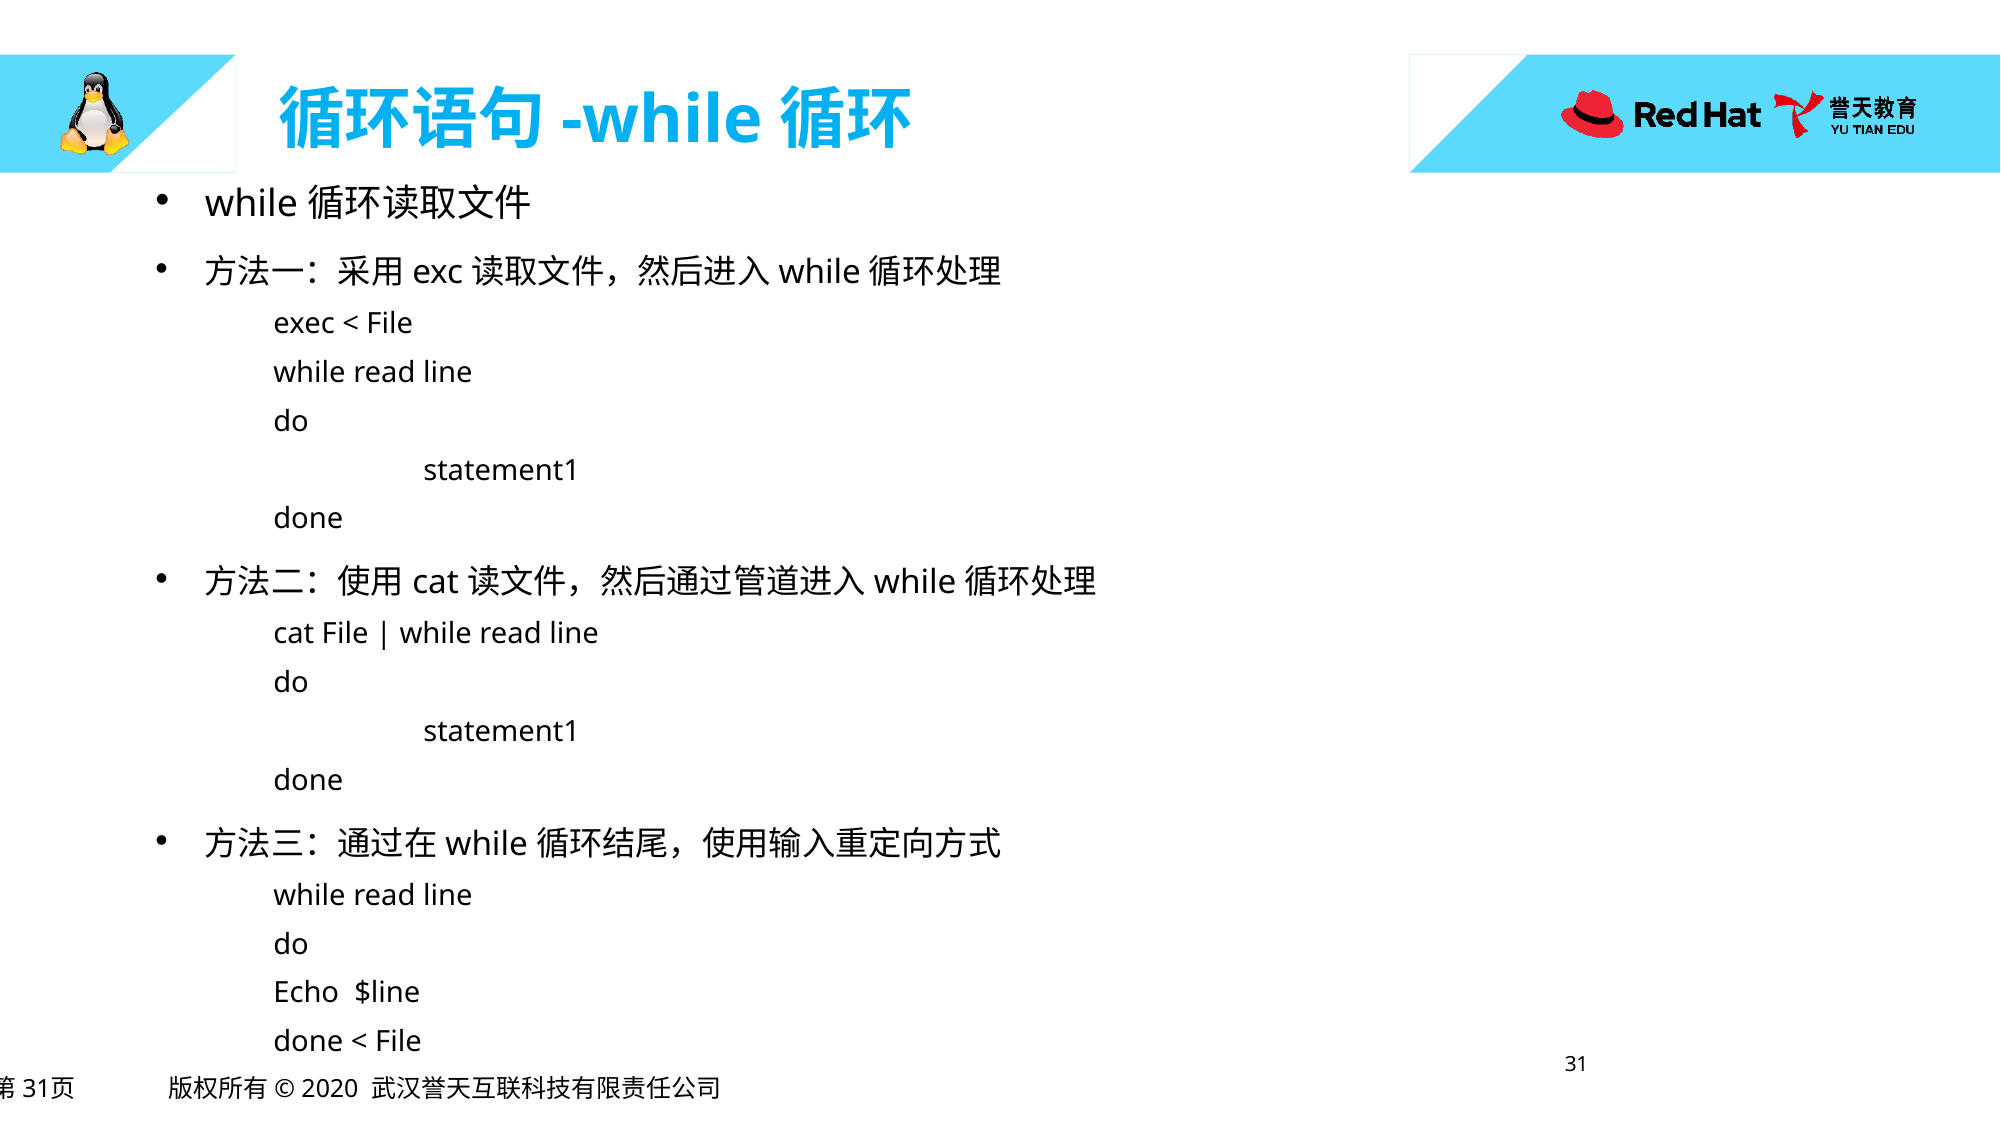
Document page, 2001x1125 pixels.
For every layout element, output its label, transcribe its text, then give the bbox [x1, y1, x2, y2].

list while循环读取文件 方法一：采用exc读取文件，然后进入while循环处理 exec < File while read line do statement1 done 方法二：使用cat读文件，然后通过管道进入while循环处理 cat File | while read line do statement1 done 方法三：通过在while循环结尾，使用输入重定向方式 while read line do Echo $line done < File [141, 154, 1875, 1013]
picture [1875, 90, 1916, 138]
title 循环语句-while循环 [261, 67, 1875, 154]
picture [60, 72, 129, 155]
slide_number 30 [1550, 1042, 2000, 1103]
